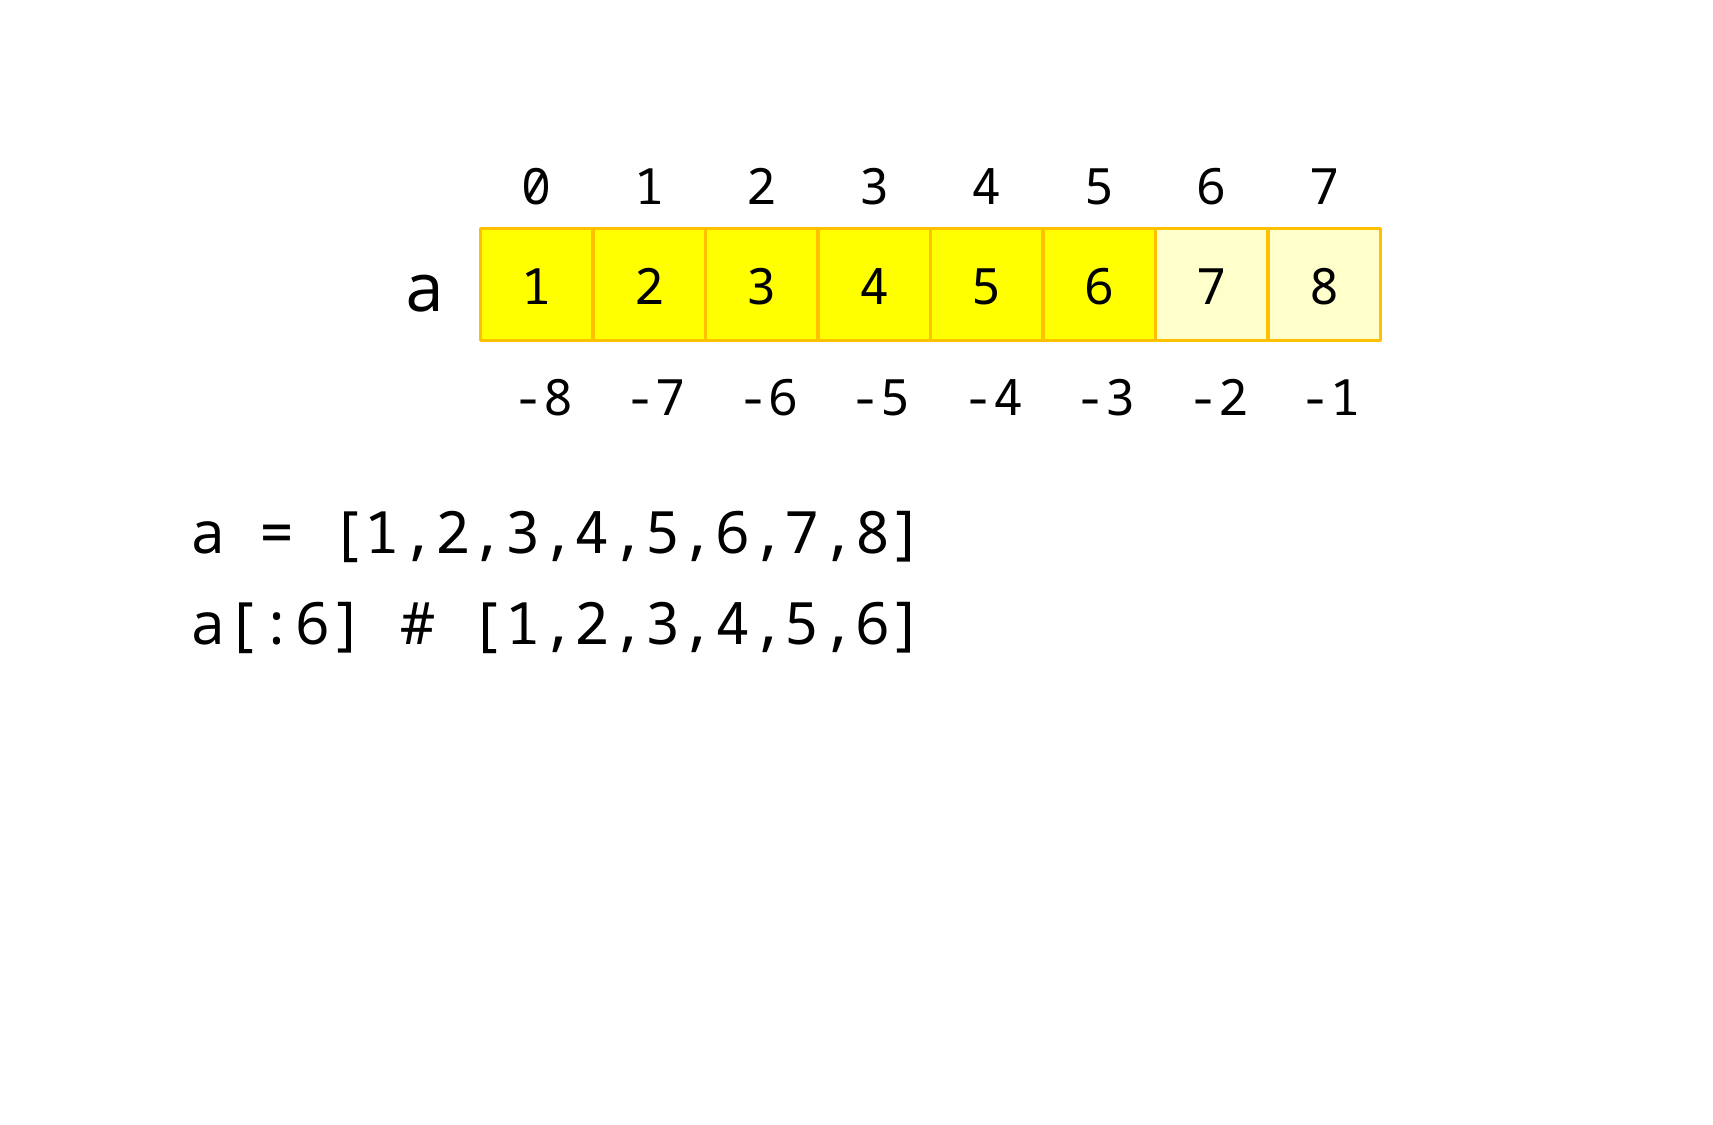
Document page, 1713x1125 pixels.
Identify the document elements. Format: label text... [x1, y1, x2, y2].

text_box 3 [816, 126, 928, 242]
text_box 2 [703, 126, 816, 242]
text_box 4 [928, 126, 1041, 242]
text_box 8 [1266, 242, 1383, 337]
text_box -8 [485, 337, 597, 454]
text_box -5 [822, 337, 935, 454]
text_box a [389, 213, 459, 332]
text_box 6 [1041, 242, 1153, 337]
text_box -2 [1160, 337, 1272, 454]
text_box a = [1,2,3,4,5,6,7,8] a[:6] # [1,2,3,4,5,6] [175, 466, 940, 664]
text_box -7 [597, 337, 710, 454]
text_box -3 [1047, 337, 1160, 454]
text_box 5 [1041, 126, 1153, 242]
text_box 5 [928, 242, 1041, 337]
text_box -4 [935, 337, 1047, 454]
text_box 2 [591, 242, 703, 337]
text_box 6 [1153, 126, 1266, 242]
text_box 7 [1266, 126, 1383, 242]
text_box -6 [710, 337, 822, 454]
text_box 1 [478, 242, 591, 343]
text_box 0 [478, 126, 591, 242]
text_box 1 [591, 126, 703, 242]
text_box 4 [816, 242, 928, 337]
text_box 7 [1153, 242, 1266, 337]
text_box -1 [1272, 337, 1389, 454]
text_box 3 [703, 242, 816, 337]
